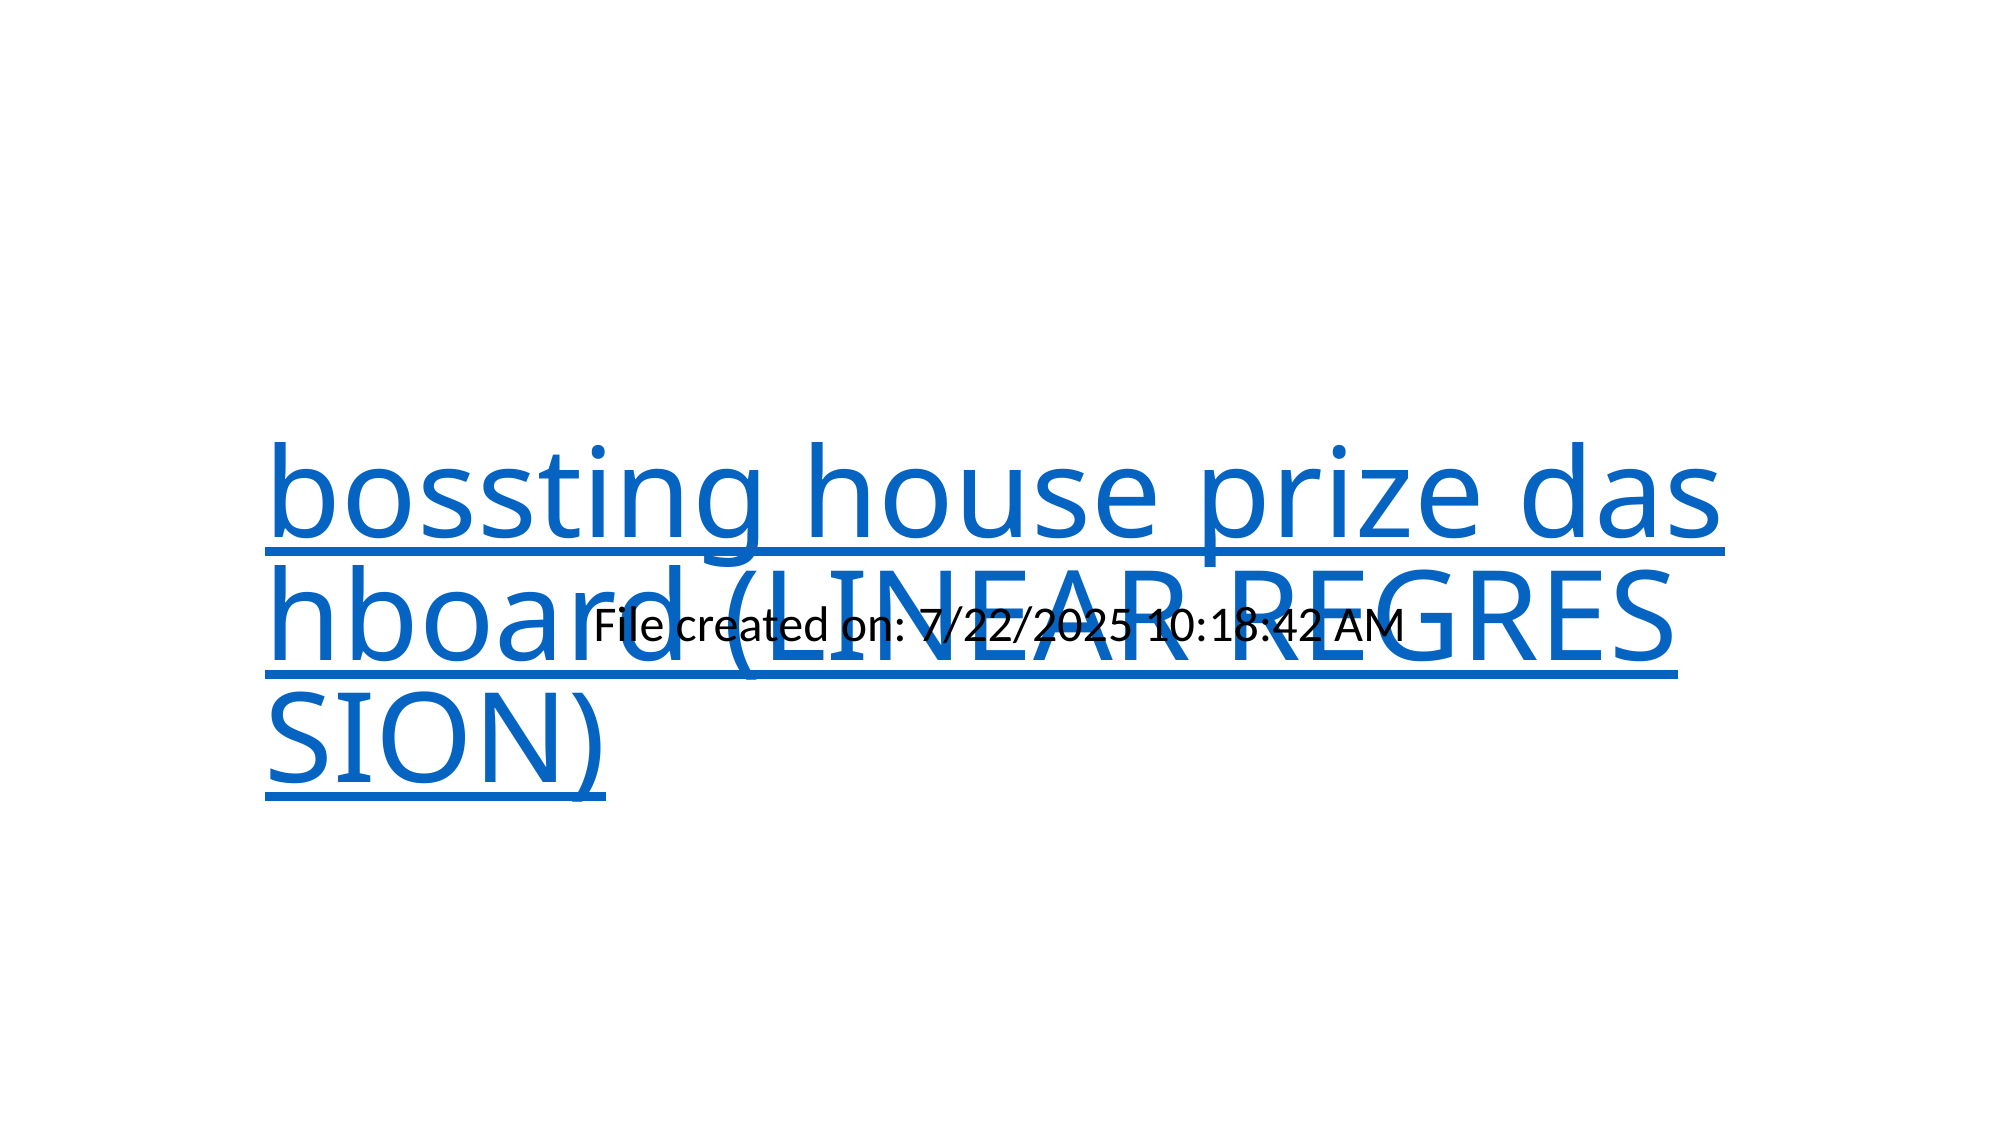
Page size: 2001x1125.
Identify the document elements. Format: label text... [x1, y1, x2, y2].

subtitle File created on: 7/22/2025 10:18:42 AM [249, 590, 1750, 863]
title bossting house prize dashboard (LINEAR REGRESSION) [249, 184, 1750, 576]
